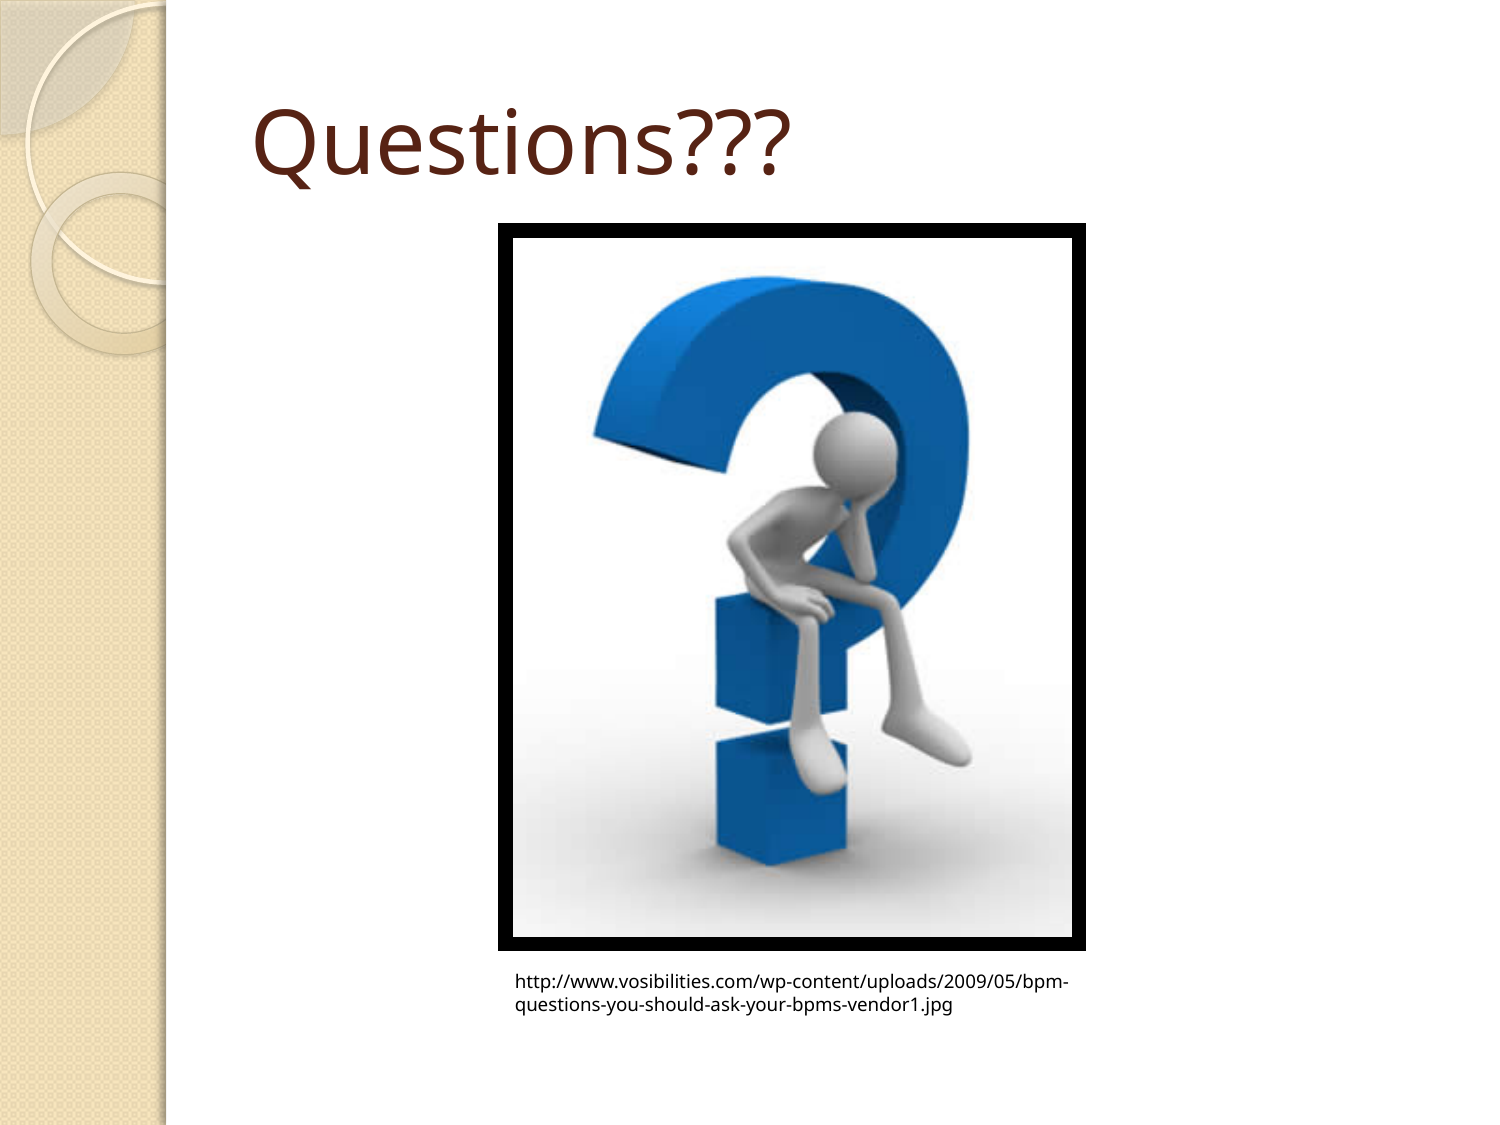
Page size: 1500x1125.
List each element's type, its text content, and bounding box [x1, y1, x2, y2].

title Questions??? [235, 45, 1466, 233]
text_box http://www.vosibilities.com/wp-content/uploads/2009/05/bpm-questions-you-should-ask-your-bpms-vendor1.jpg [499, 962, 1088, 1023]
picture [512, 237, 1072, 937]
